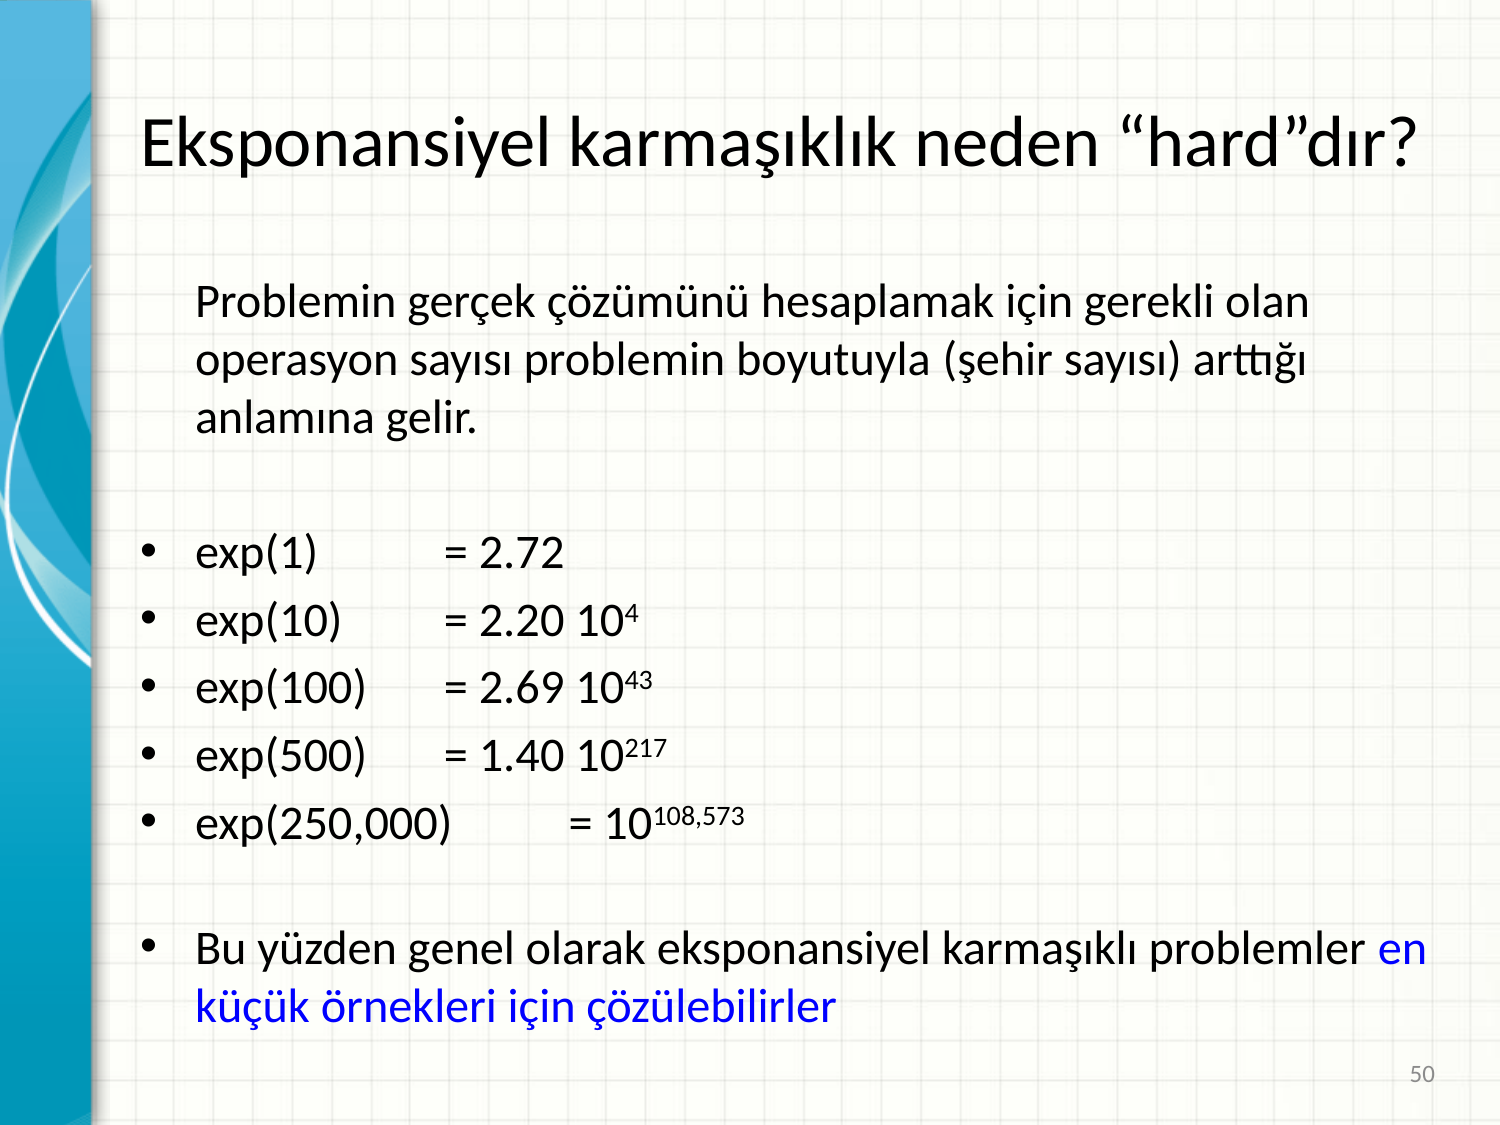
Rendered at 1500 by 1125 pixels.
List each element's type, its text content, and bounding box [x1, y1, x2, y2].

slide_number 50 [1100, 1047, 1450, 1103]
list Problemin gerçek çözümünü hesaplamak için gerekli olan operasyon sayısı problemin boyutuyla (şehir sayısı) arttığı anlamına gelir. exp(1) = 2.72 exp(10) = 2.20 104 exp(100) = 2.69 1043 exp(500) = 1.40 10217 exp(250,000) = 10108,573 Bu yüzden genel olarak eksponansiyel karmaşıklı problemler en küçük örnekleri için çözülebilirler [125, 261, 1450, 1047]
title Eksponansiyel karmaşıklık neden “hard”dır? [125, 44, 1450, 232]
picture [0, 0, 1500, 1125]
